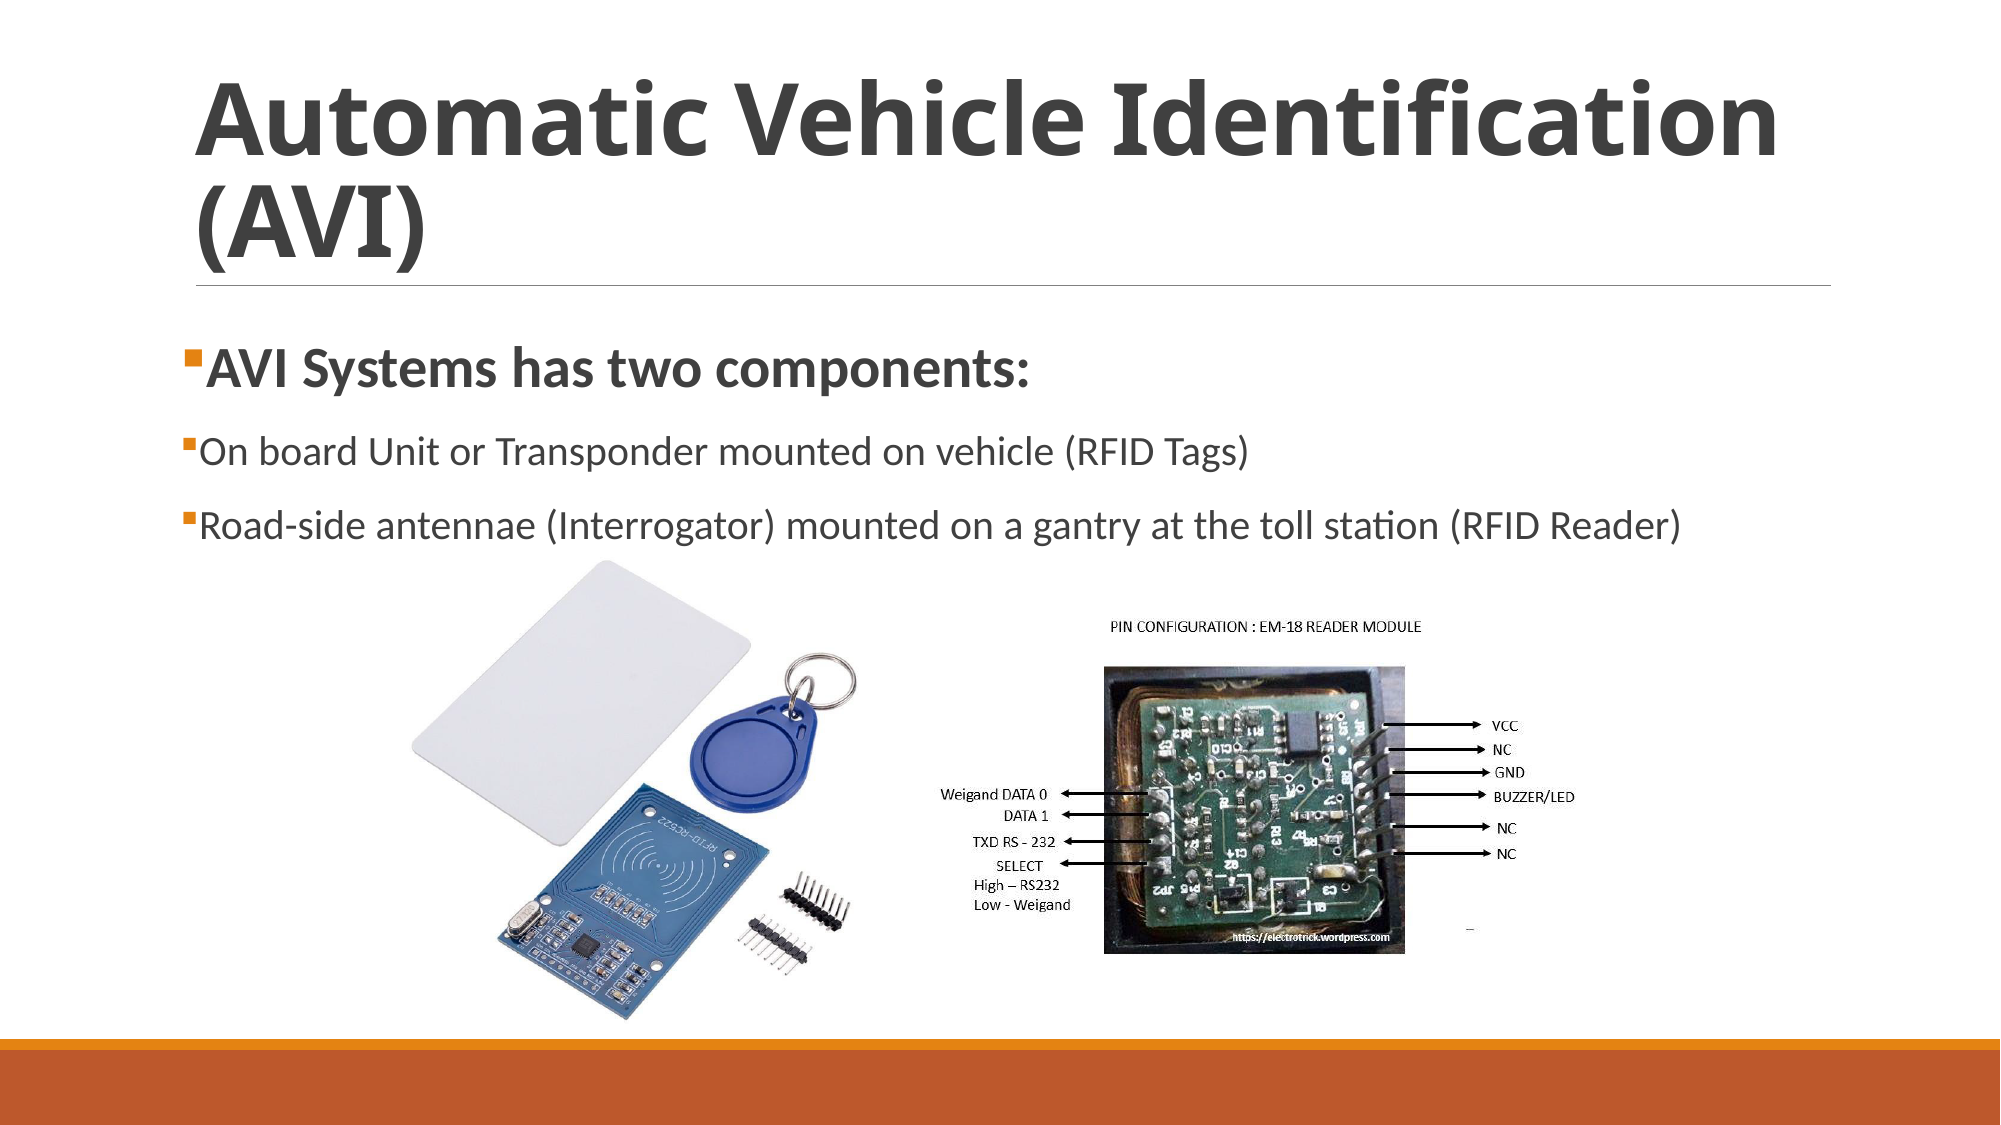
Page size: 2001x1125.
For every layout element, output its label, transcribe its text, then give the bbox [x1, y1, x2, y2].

list AVI Systems has two components: On board Unit or Transponder mounted on vehicle (RFID Tags) Road-side antennae (Interrogator) mounted on a gantry at the toll station (RFID Reader) [180, 329, 1830, 963]
picture [926, 588, 1602, 967]
title Automatic Vehicle Identification (AVI) [180, 47, 1830, 285]
picture [404, 552, 882, 1028]
